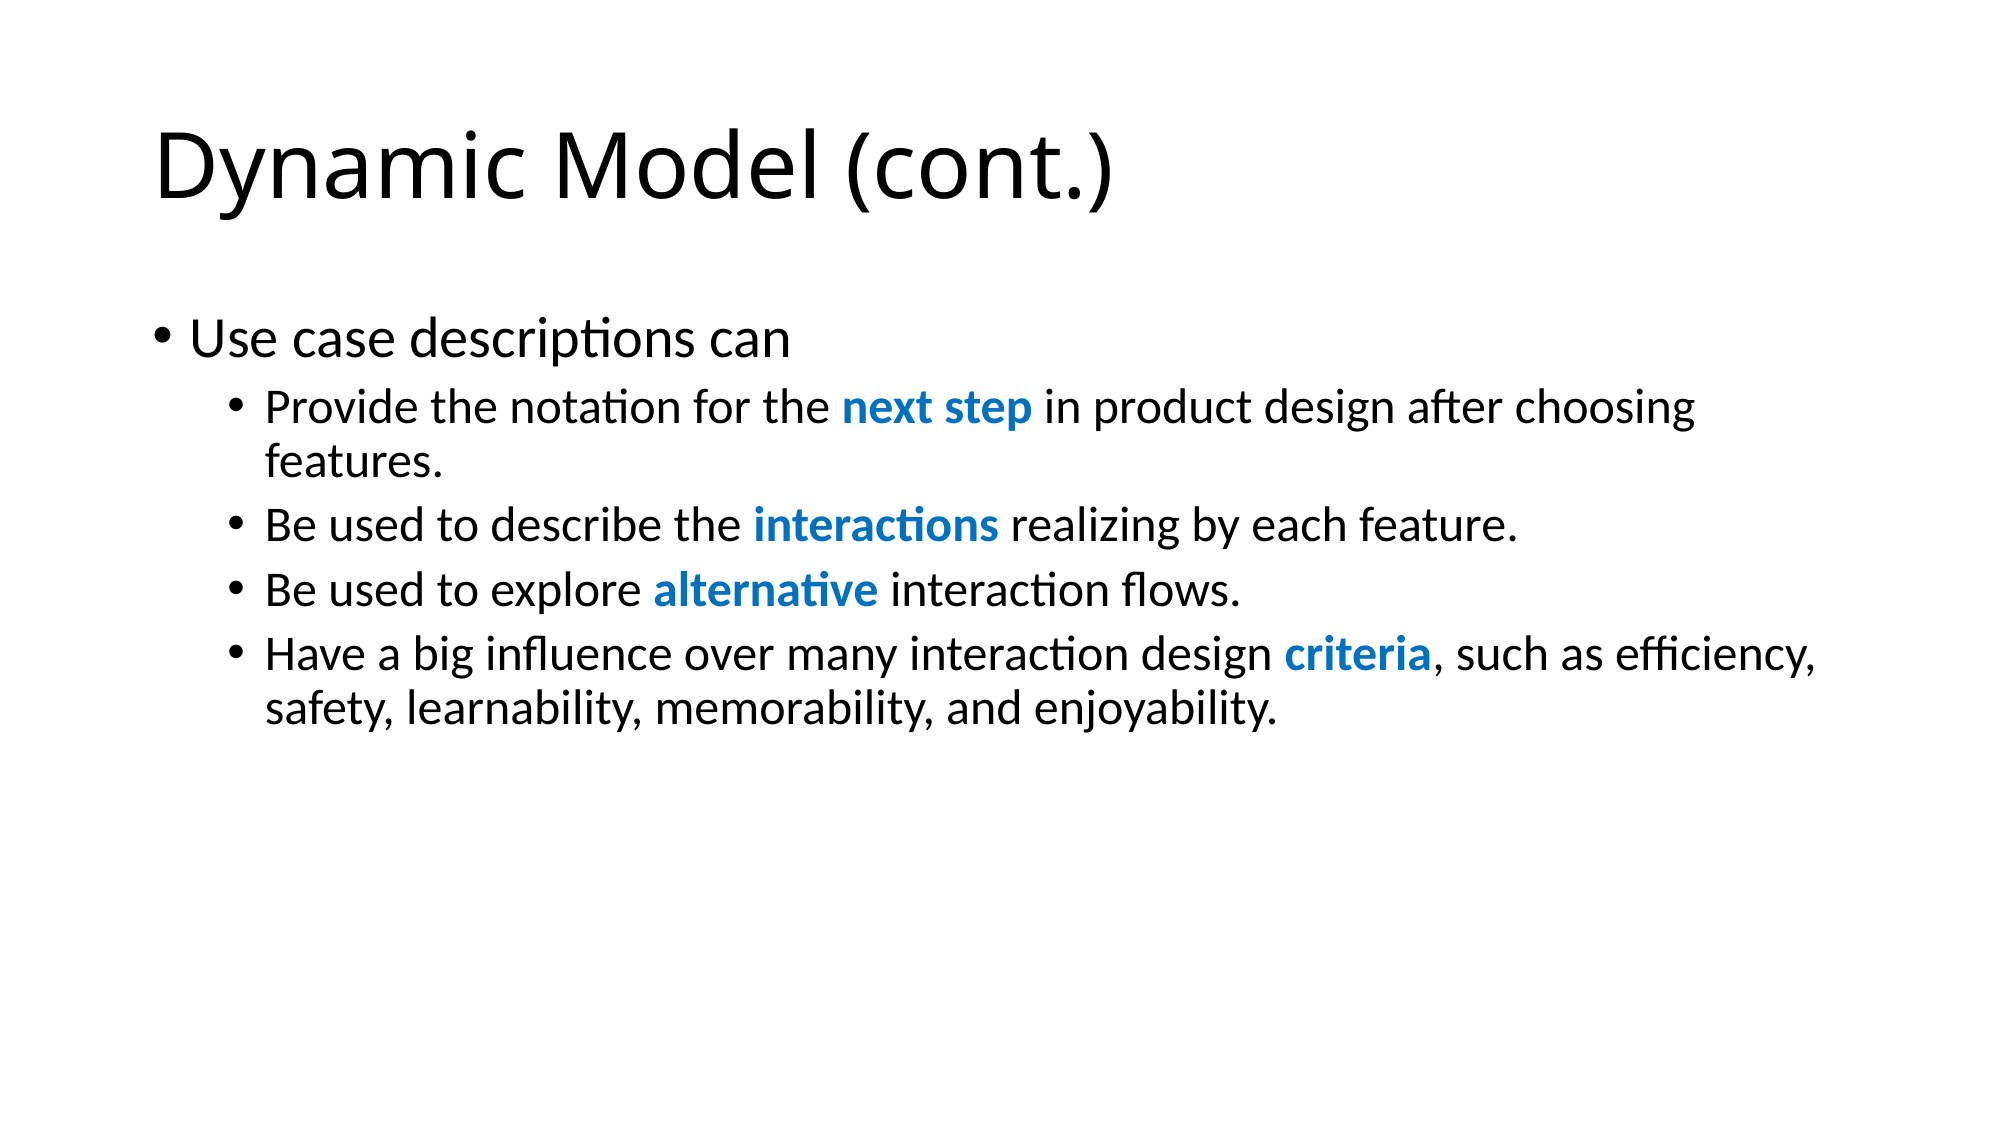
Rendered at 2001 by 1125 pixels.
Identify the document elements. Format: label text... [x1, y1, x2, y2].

title Dynamic Model (cont.) [137, 59, 1863, 278]
list Use case descriptions can Provide the notation for the next step in product design after choosing features. Be used to describe the interactions realizing by each feature. Be used to explore alternative interaction flows. Have a big influence over many interaction design criteria, such as efficiency, safety, learnability, memorability, and enjoyability. [137, 299, 1863, 1014]
